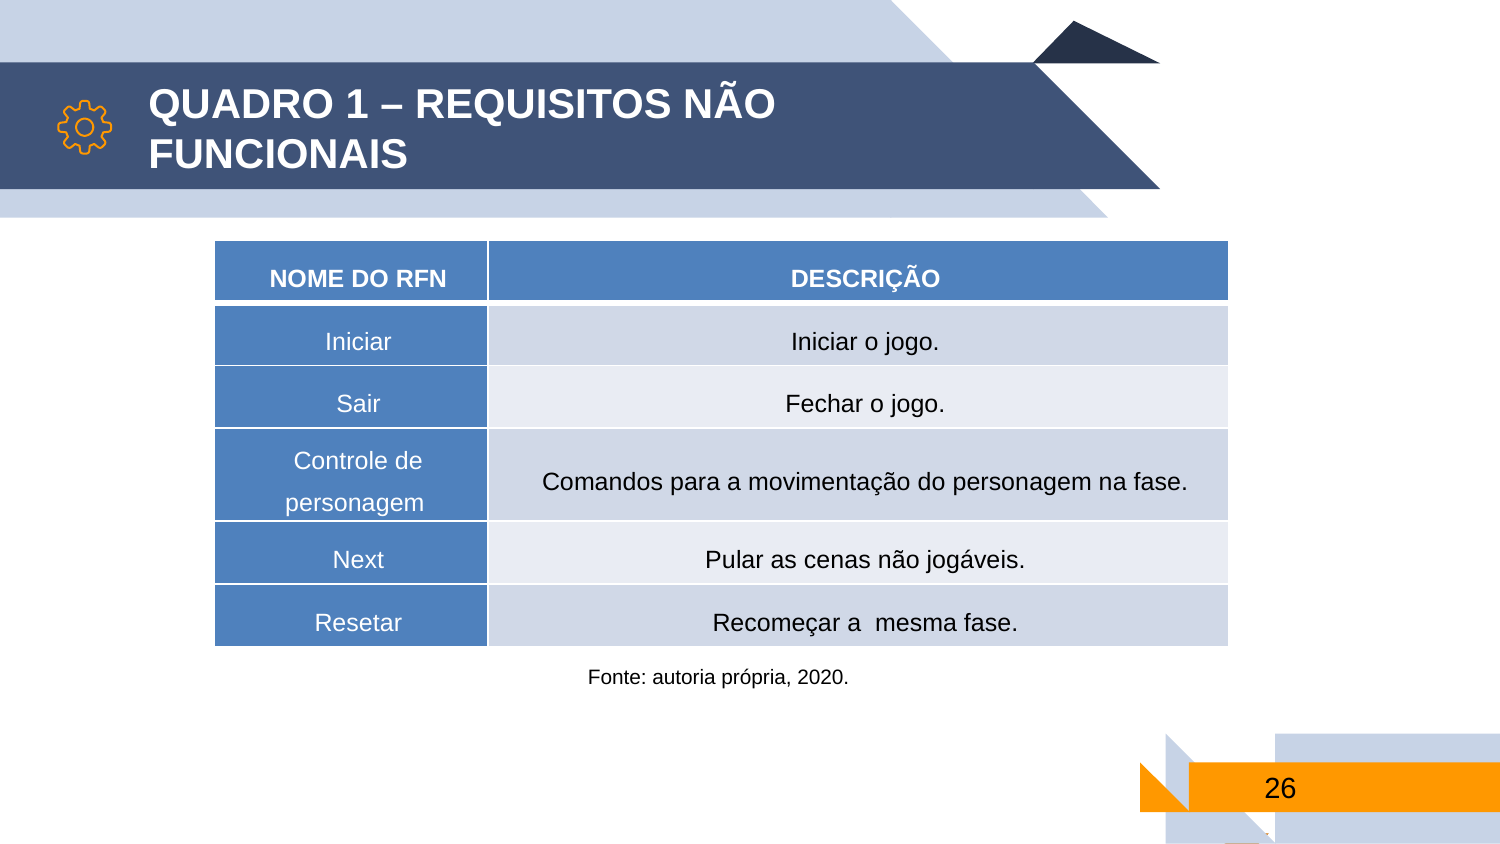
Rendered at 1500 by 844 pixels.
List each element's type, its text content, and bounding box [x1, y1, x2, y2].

table_header NOME DO RFN [215, 241, 487, 300]
text_box Fonte: autoria própria, 2020. [503, 656, 934, 697]
table_cell Pular as cenas não jogáveis. [489, 522, 1228, 583]
table_cell Resetar [215, 585, 487, 646]
table_cell Iniciar o jogo. [489, 306, 1228, 365]
table_cell Sair [215, 366, 487, 427]
text_box QUADRO 1 – REQUISITOS NÃO FUNCIONAIS [133, 64, 1035, 190]
table_cell Comandos para a movimentação do personagem na fase. [489, 429, 1228, 520]
text_box [58, 100, 112, 154]
table_cell Iniciar [215, 306, 487, 365]
table_header DESCRIÇÃO [489, 241, 1228, 300]
table_cell Controle de personagem [215, 429, 487, 520]
table_cell Fechar o jogo. [489, 366, 1228, 427]
text_box [0, 217, 1500, 844]
table_cell Next [215, 522, 487, 583]
table_cell Recomeçar a mesma fase. [489, 585, 1228, 646]
